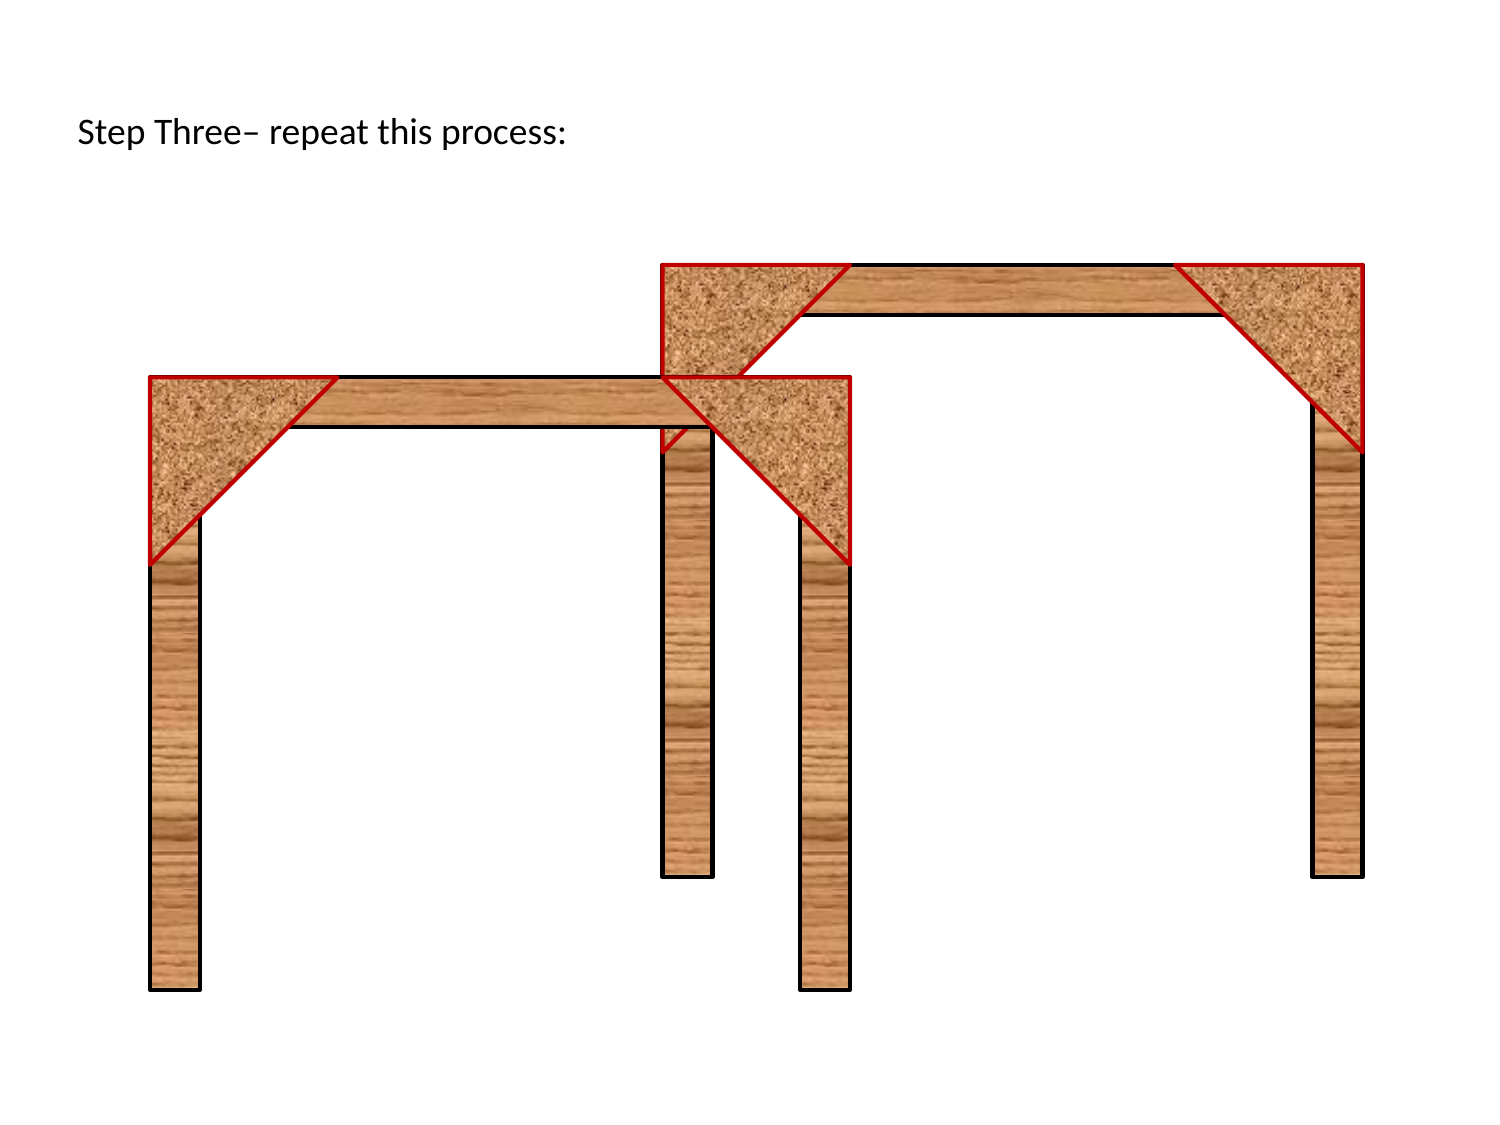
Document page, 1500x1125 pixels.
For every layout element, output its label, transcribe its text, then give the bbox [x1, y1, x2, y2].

text_box Step Three– repeat this process: [63, 99, 583, 160]
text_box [149, 377, 851, 991]
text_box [662, 264, 1363, 878]
